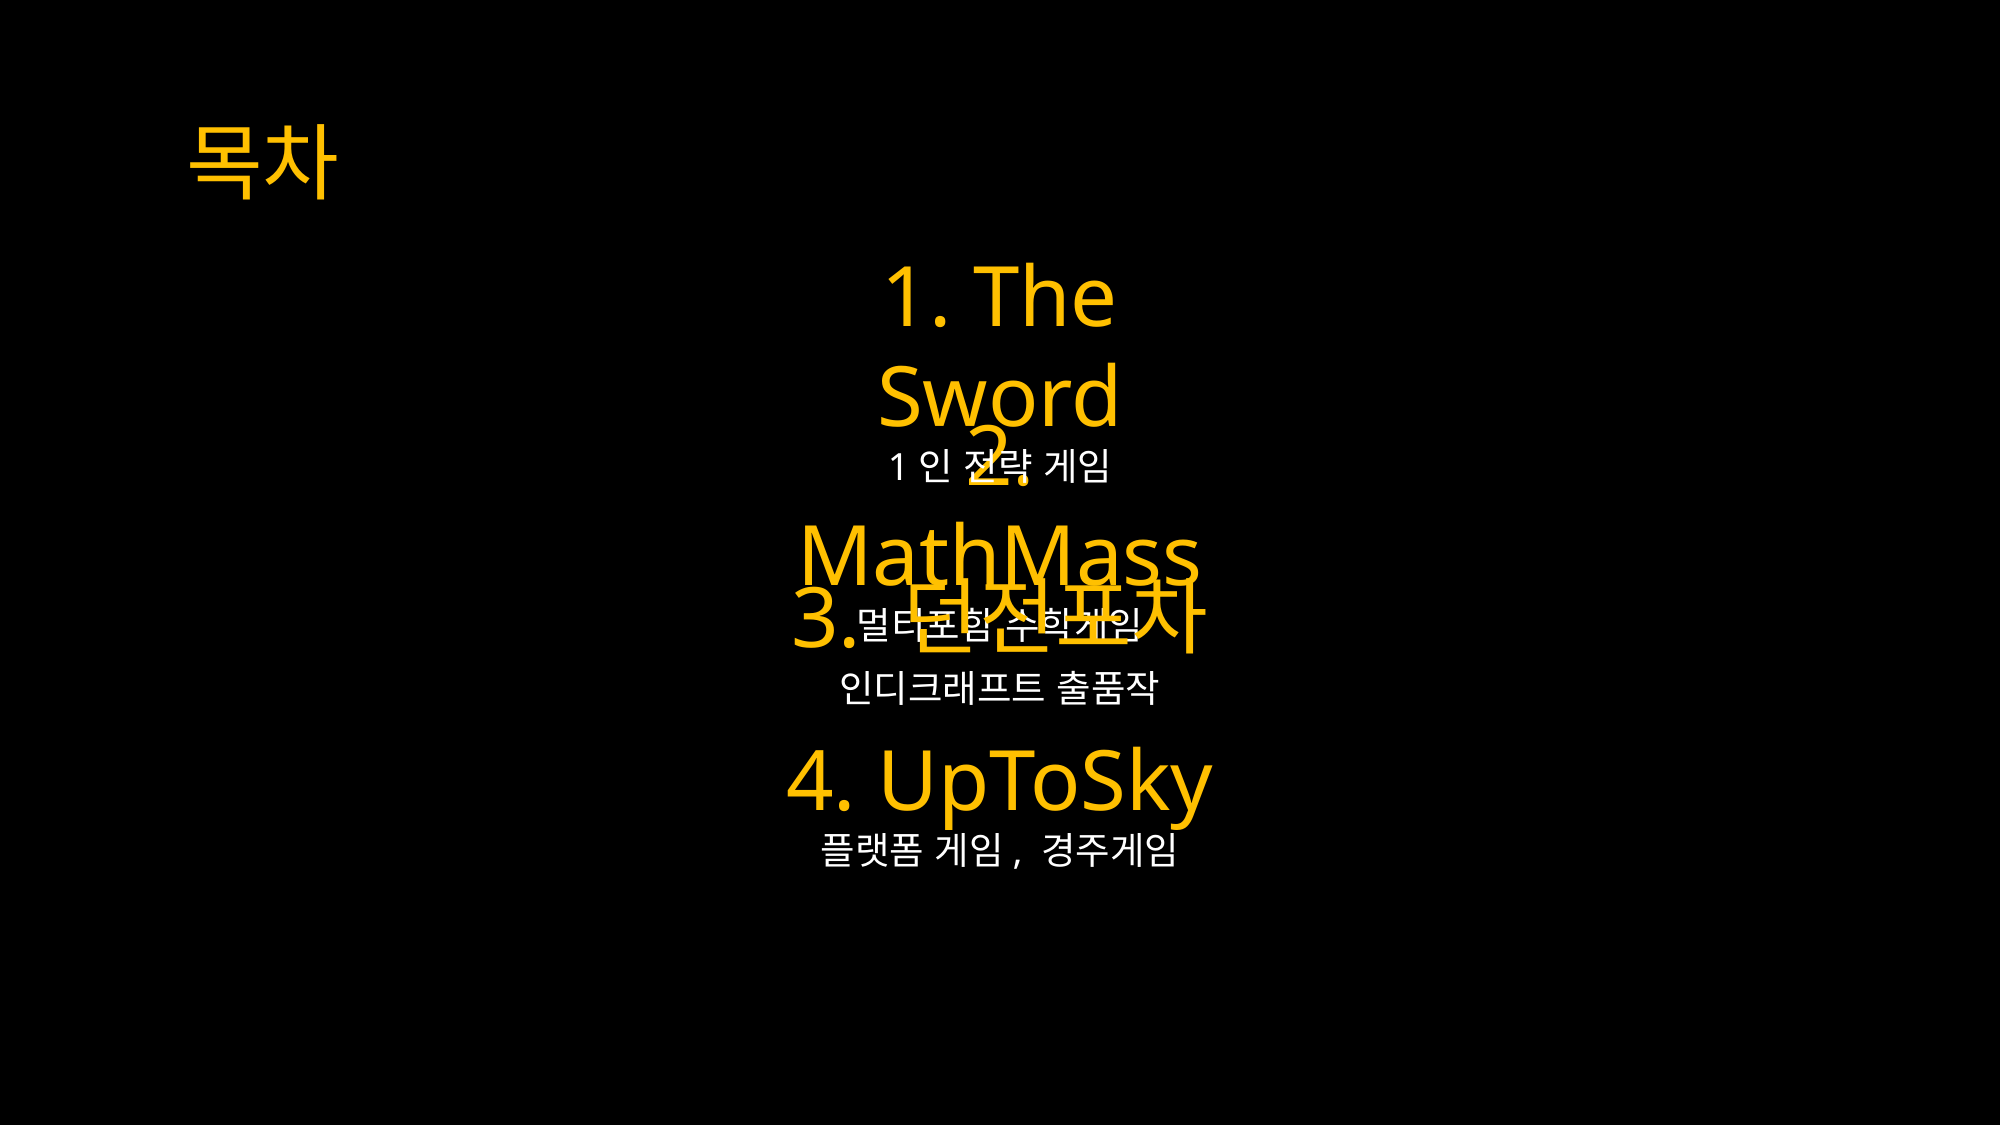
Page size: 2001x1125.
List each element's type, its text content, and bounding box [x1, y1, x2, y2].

text_box 3. 던전포차 인디크래프트 출품작 [748, 557, 1252, 717]
text_box 1. The Sword 1인 전략 게임 [748, 235, 1252, 496]
text_box 목차 [11, 102, 515, 218]
text_box 2. MathMass 멀티포함 수학게임 [748, 496, 1252, 557]
text_box 4. UpToSky 플랫폼 게임, 경주게임 [748, 720, 1252, 880]
